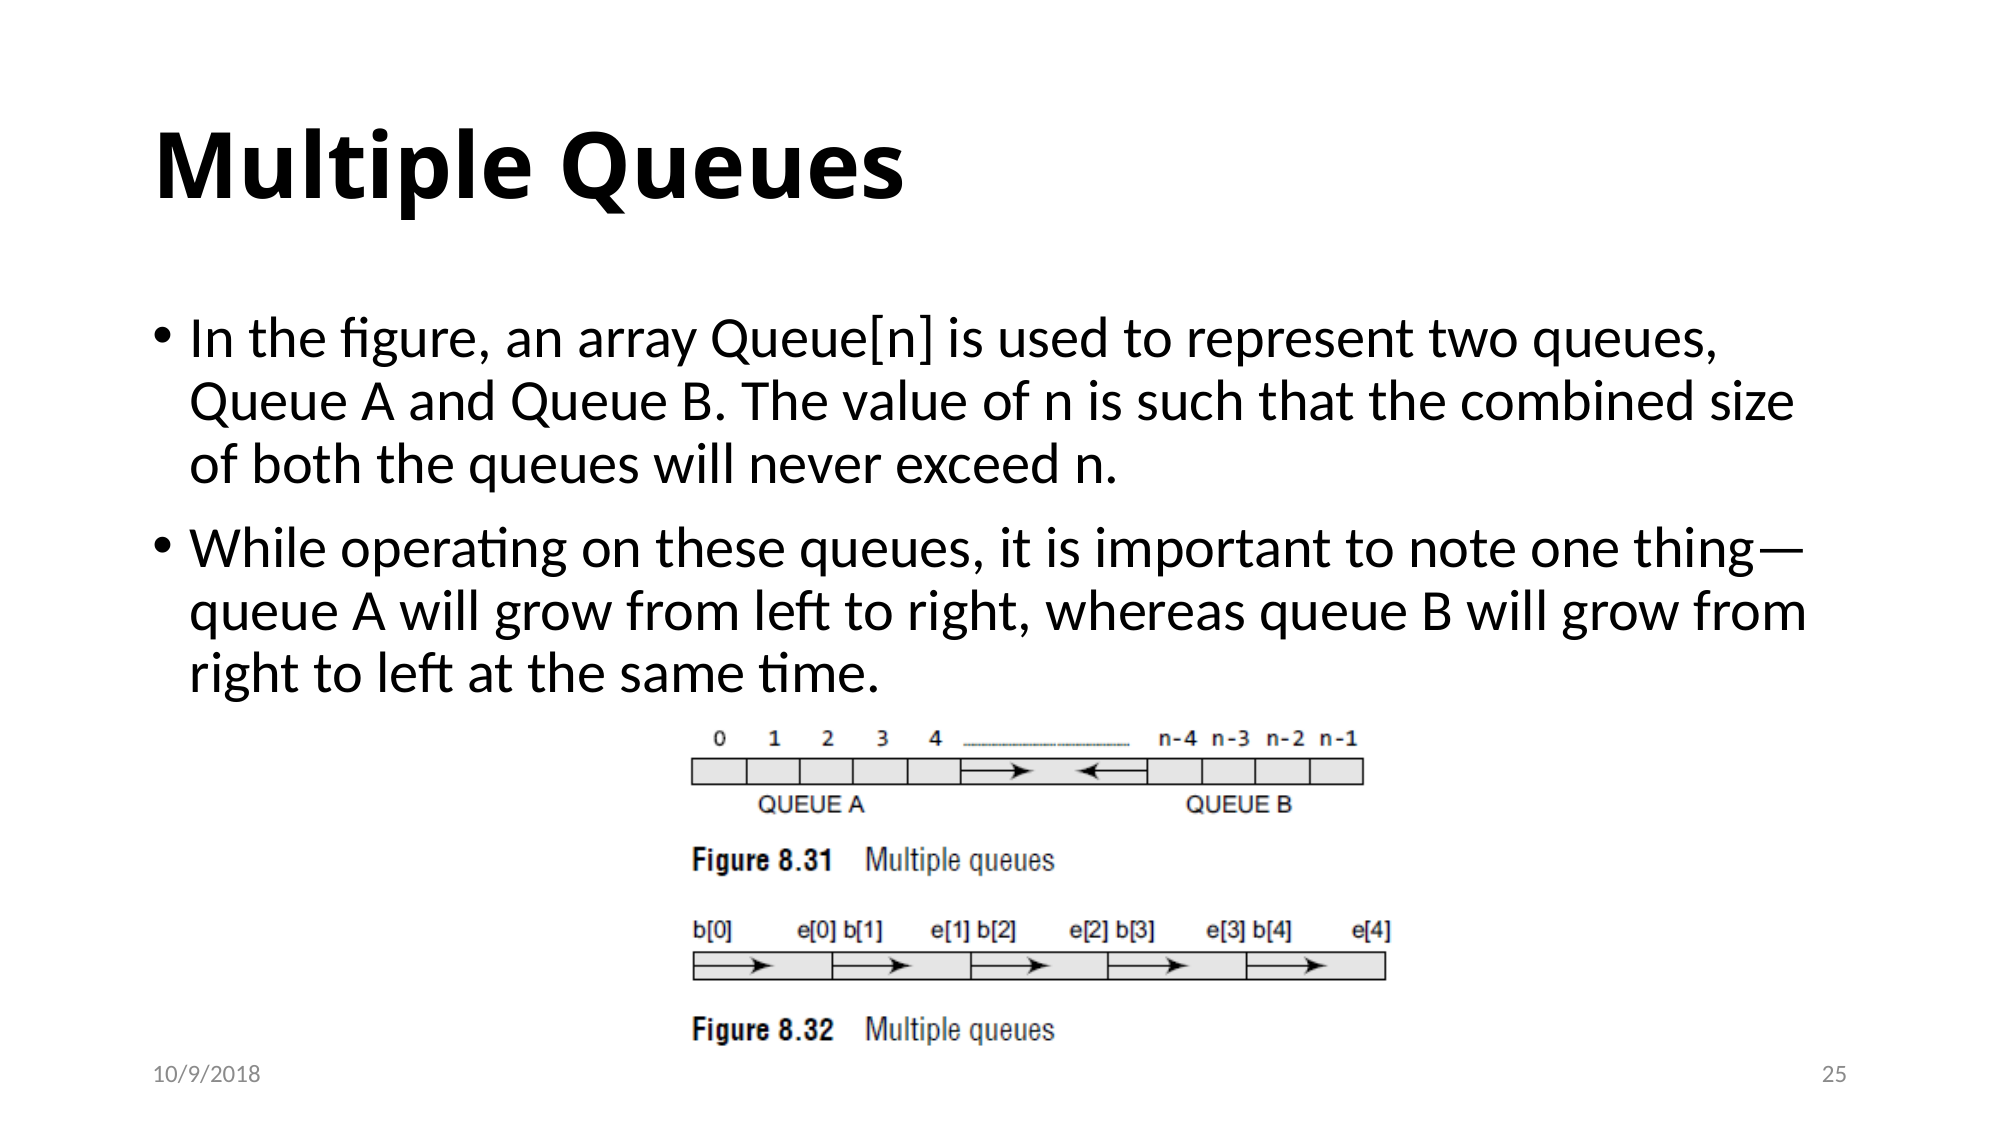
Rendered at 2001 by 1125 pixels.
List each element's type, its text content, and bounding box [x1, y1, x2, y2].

slide_number 25 [1412, 1042, 1863, 1103]
picture [647, 705, 1420, 1075]
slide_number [137, 1042, 588, 1103]
title Multiple Queues [137, 59, 1863, 278]
list In the figure, an array Queue[n] is used to represent two queues, Queue A and Queue B. The value of n is such that the combined size of both the queues will never exceed n. While operating on these queues, it is important to note one thing—queue A will grow from left to right, whereas queue B will grow from right to left at the same time. [137, 299, 1863, 1014]
